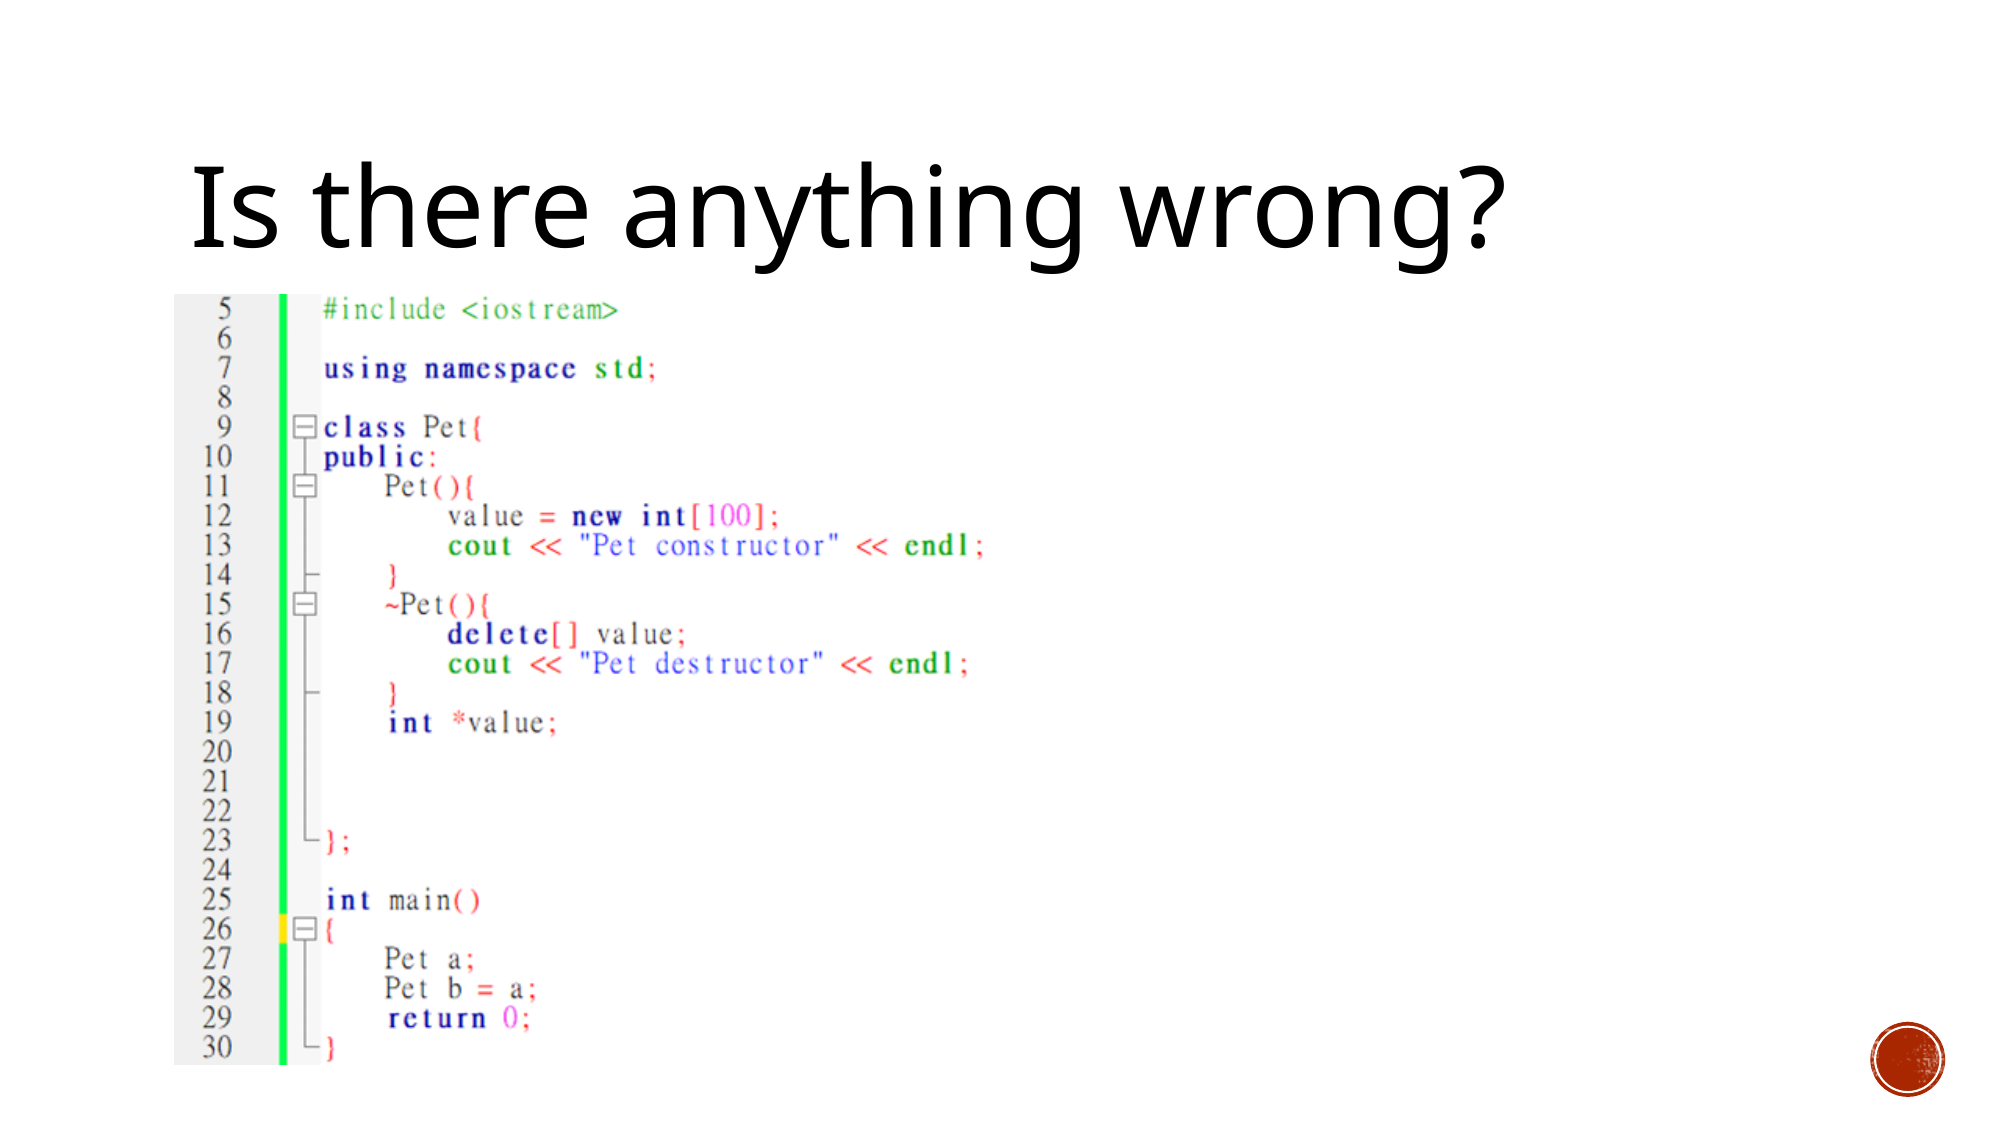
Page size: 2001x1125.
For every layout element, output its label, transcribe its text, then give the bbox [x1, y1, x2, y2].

picture [1870, 1021, 1946, 1097]
picture [174, 294, 1110, 1065]
title Is there anything wrong? [175, 79, 1826, 344]
